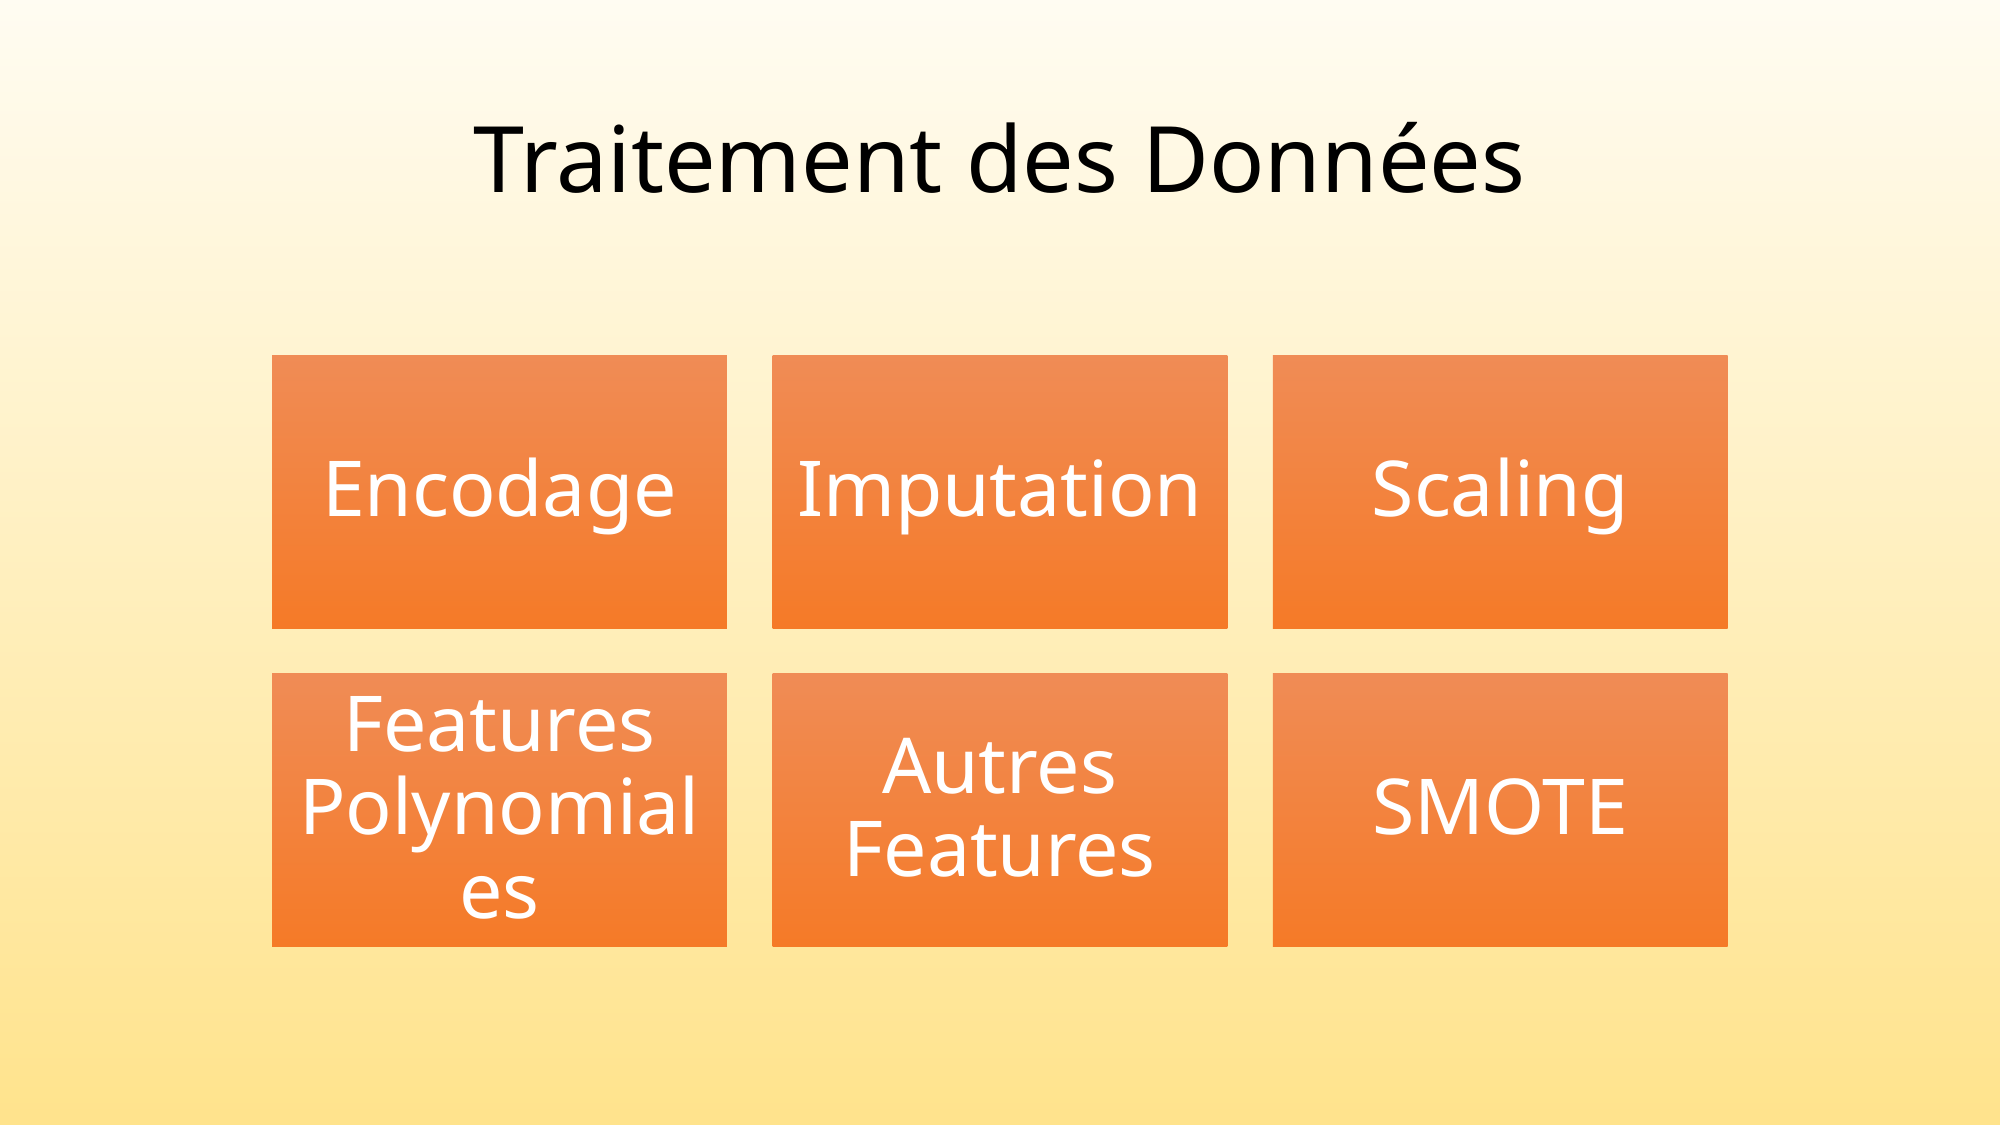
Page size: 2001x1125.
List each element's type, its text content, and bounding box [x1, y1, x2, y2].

title Traitement des Données [137, 54, 1863, 272]
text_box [272, 235, 1728, 1067]
